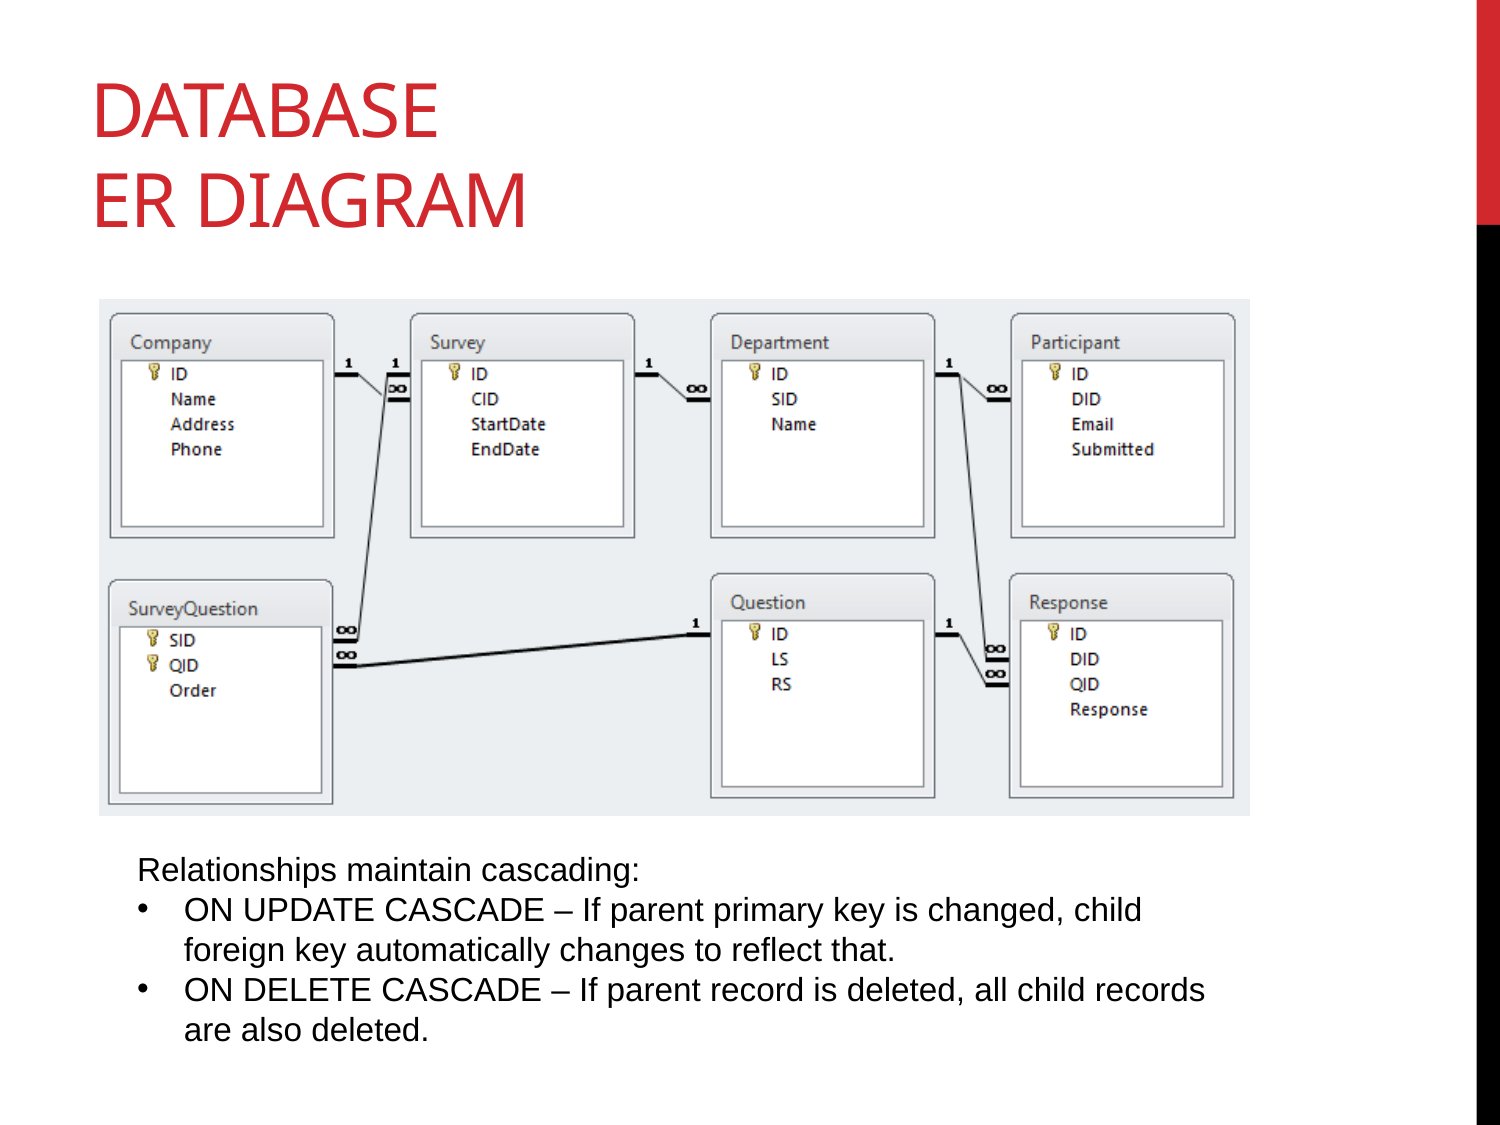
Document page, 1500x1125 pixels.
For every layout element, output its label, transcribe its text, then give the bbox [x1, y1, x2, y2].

title Database ER Diagram [75, 25, 1025, 250]
picture [99, 299, 1251, 817]
text_box Relationships maintain cascading: ON UPDATE CASCADE – If parent primary key is changed, child foreign key automatically changes to reflect that. ON DELETE CASCADE – If parent record is deleted, all child records are also deleted. [122, 841, 1250, 1056]
